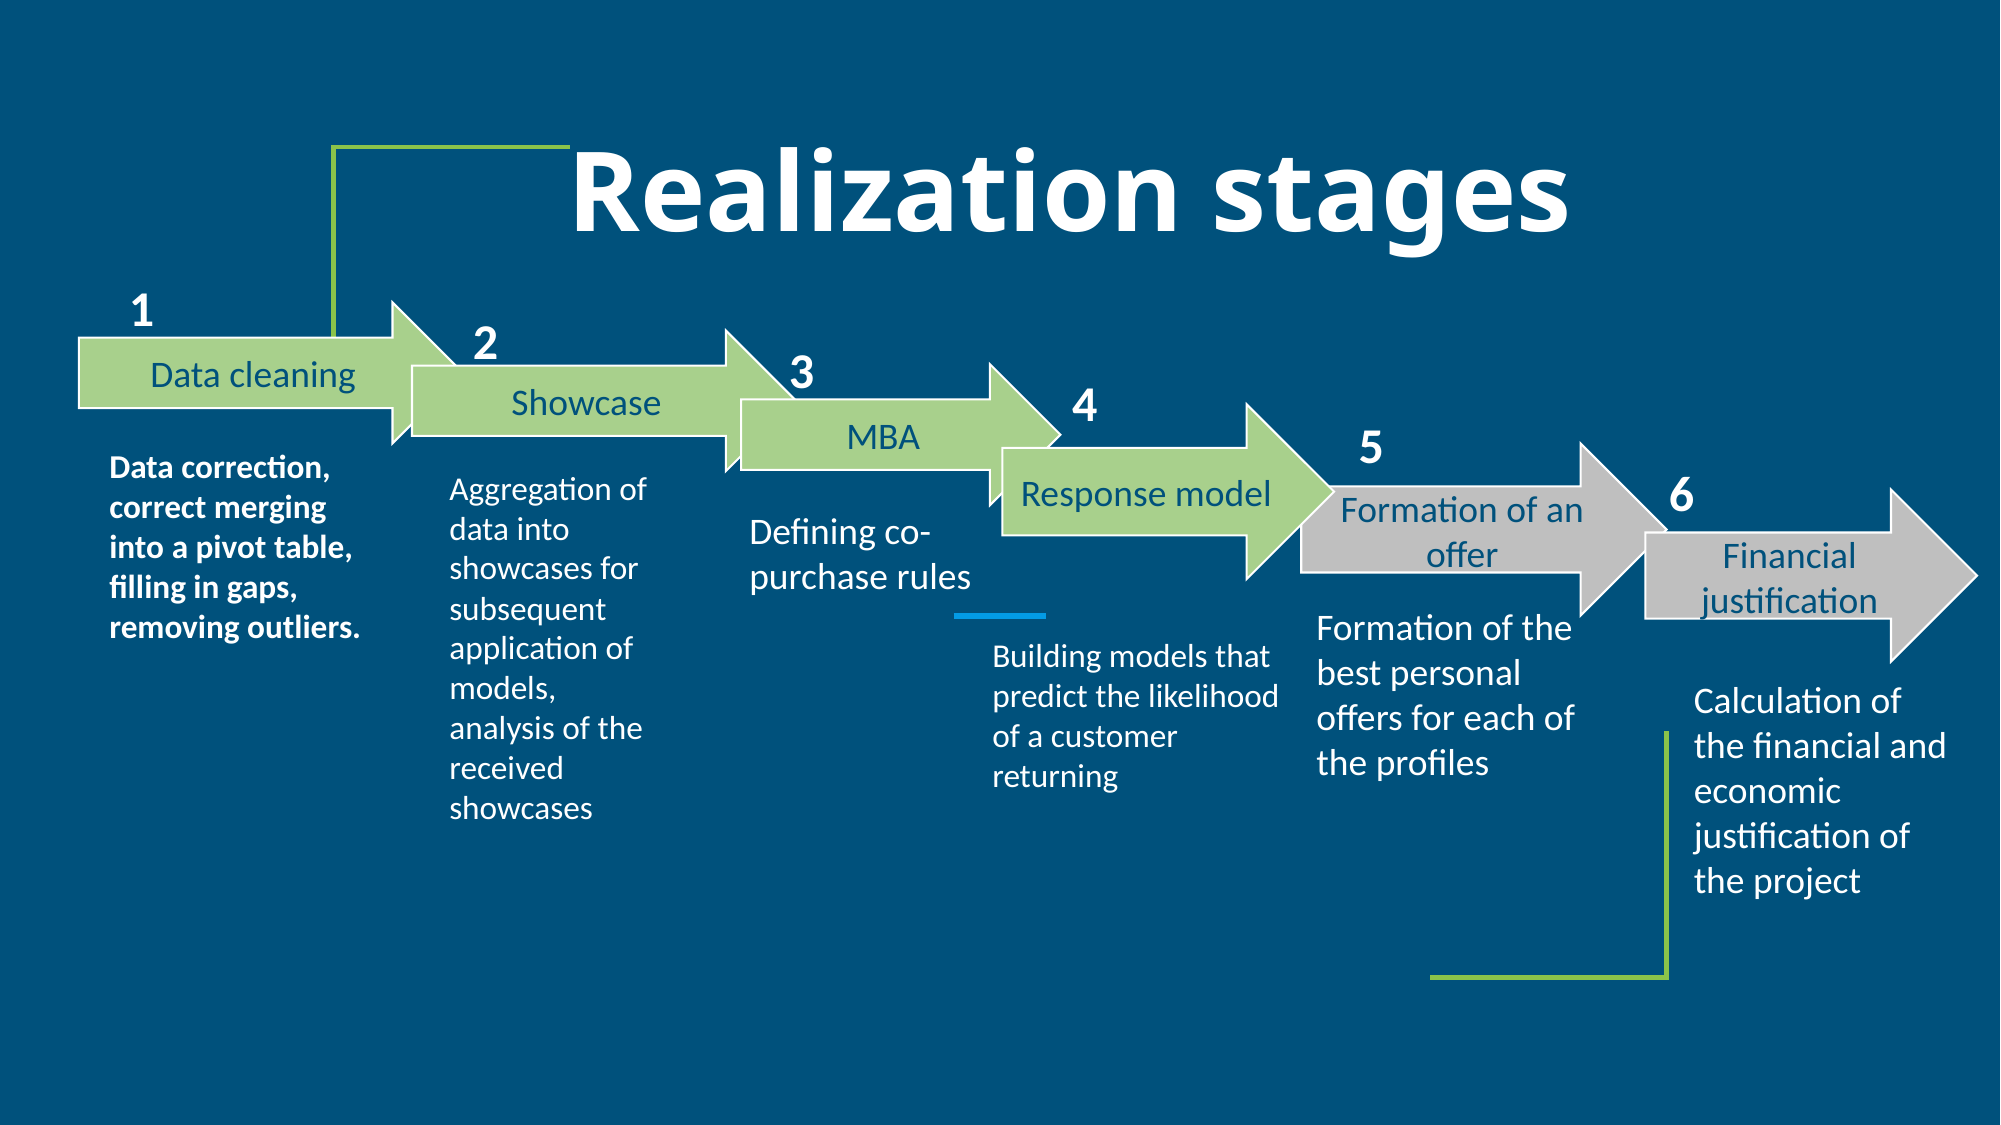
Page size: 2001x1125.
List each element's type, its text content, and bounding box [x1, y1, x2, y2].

text_box Formation of the best personal offers for each of the profiles [1301, 595, 1608, 791]
text_box 3 [773, 330, 825, 399]
text_box Financial justification [1645, 489, 1978, 662]
text_box Formation of an offer [1301, 443, 1667, 595]
text_box Defining co-purchase rules [734, 499, 994, 605]
text_box Data correction, correct merging into a pivot table, filling in gaps, removing outliers. [94, 397, 379, 653]
text_box Building models that predict the likelihood of a customer returning [977, 581, 1309, 802]
text_box Aggregation of data into showcases for subsequent application of models, analysis of the received showcases [434, 459, 679, 834]
text_box 6 [1653, 453, 1705, 529]
text_box 5 [1343, 405, 1394, 481]
text_box MBA [741, 364, 1057, 502]
text_box 1 [113, 268, 177, 344]
title Realization stages [249, 52, 1804, 263]
text_box Data cleaning [78, 302, 456, 444]
text_box 2 [462, 302, 488, 378]
picture [488, 327, 495, 347]
text_box Showcase [412, 330, 773, 472]
text_box Response model [1002, 404, 1335, 580]
text_box Calculation of the financial and economic justification of the project [1678, 668, 1964, 909]
text_box 4 [1057, 364, 1108, 440]
